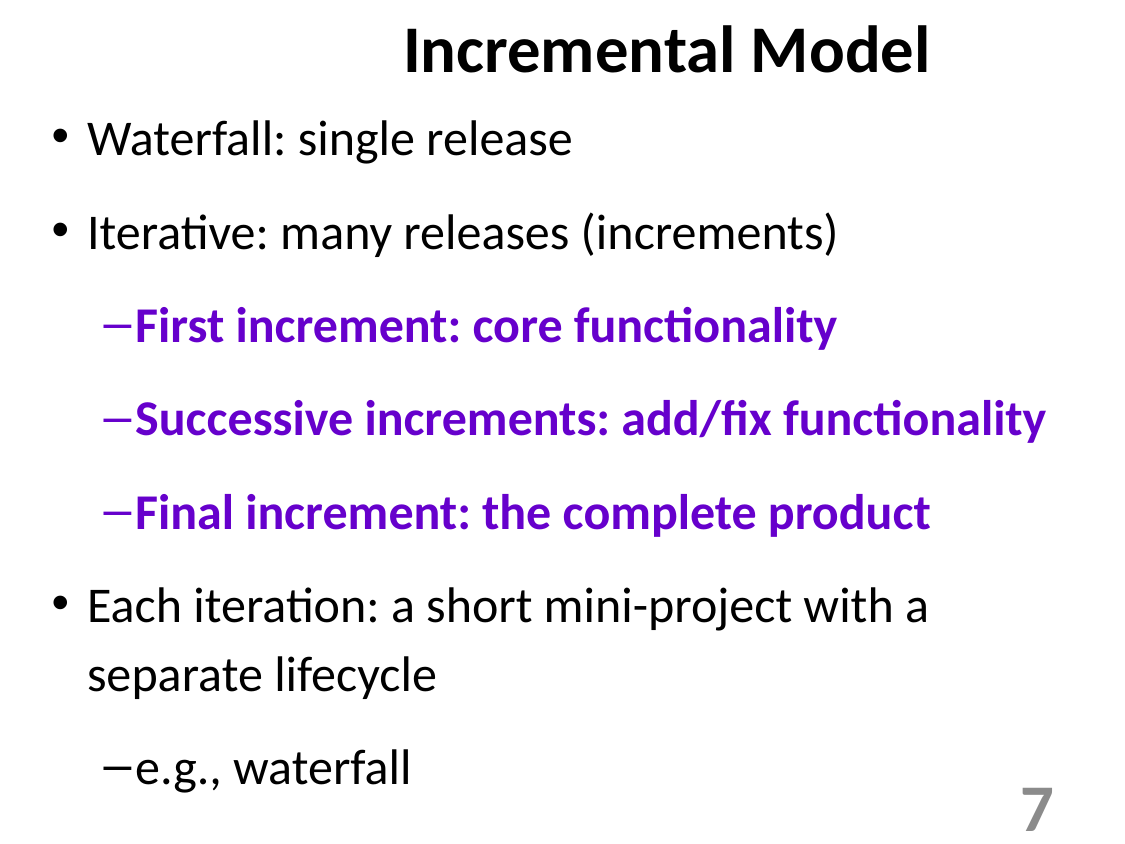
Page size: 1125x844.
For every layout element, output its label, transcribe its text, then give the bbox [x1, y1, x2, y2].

slide_number 7 [806, 782, 1069, 827]
title Incremental Model [187, 0, 1125, 93]
list Waterfall: single release Iterative: many releases (increments) First increment: core functionality Successive increments: add/fix functionality Final increment: the complete product Each iteration: a short mini-project with a separate lifecycle e.g., waterfall [24, 89, 1113, 745]
